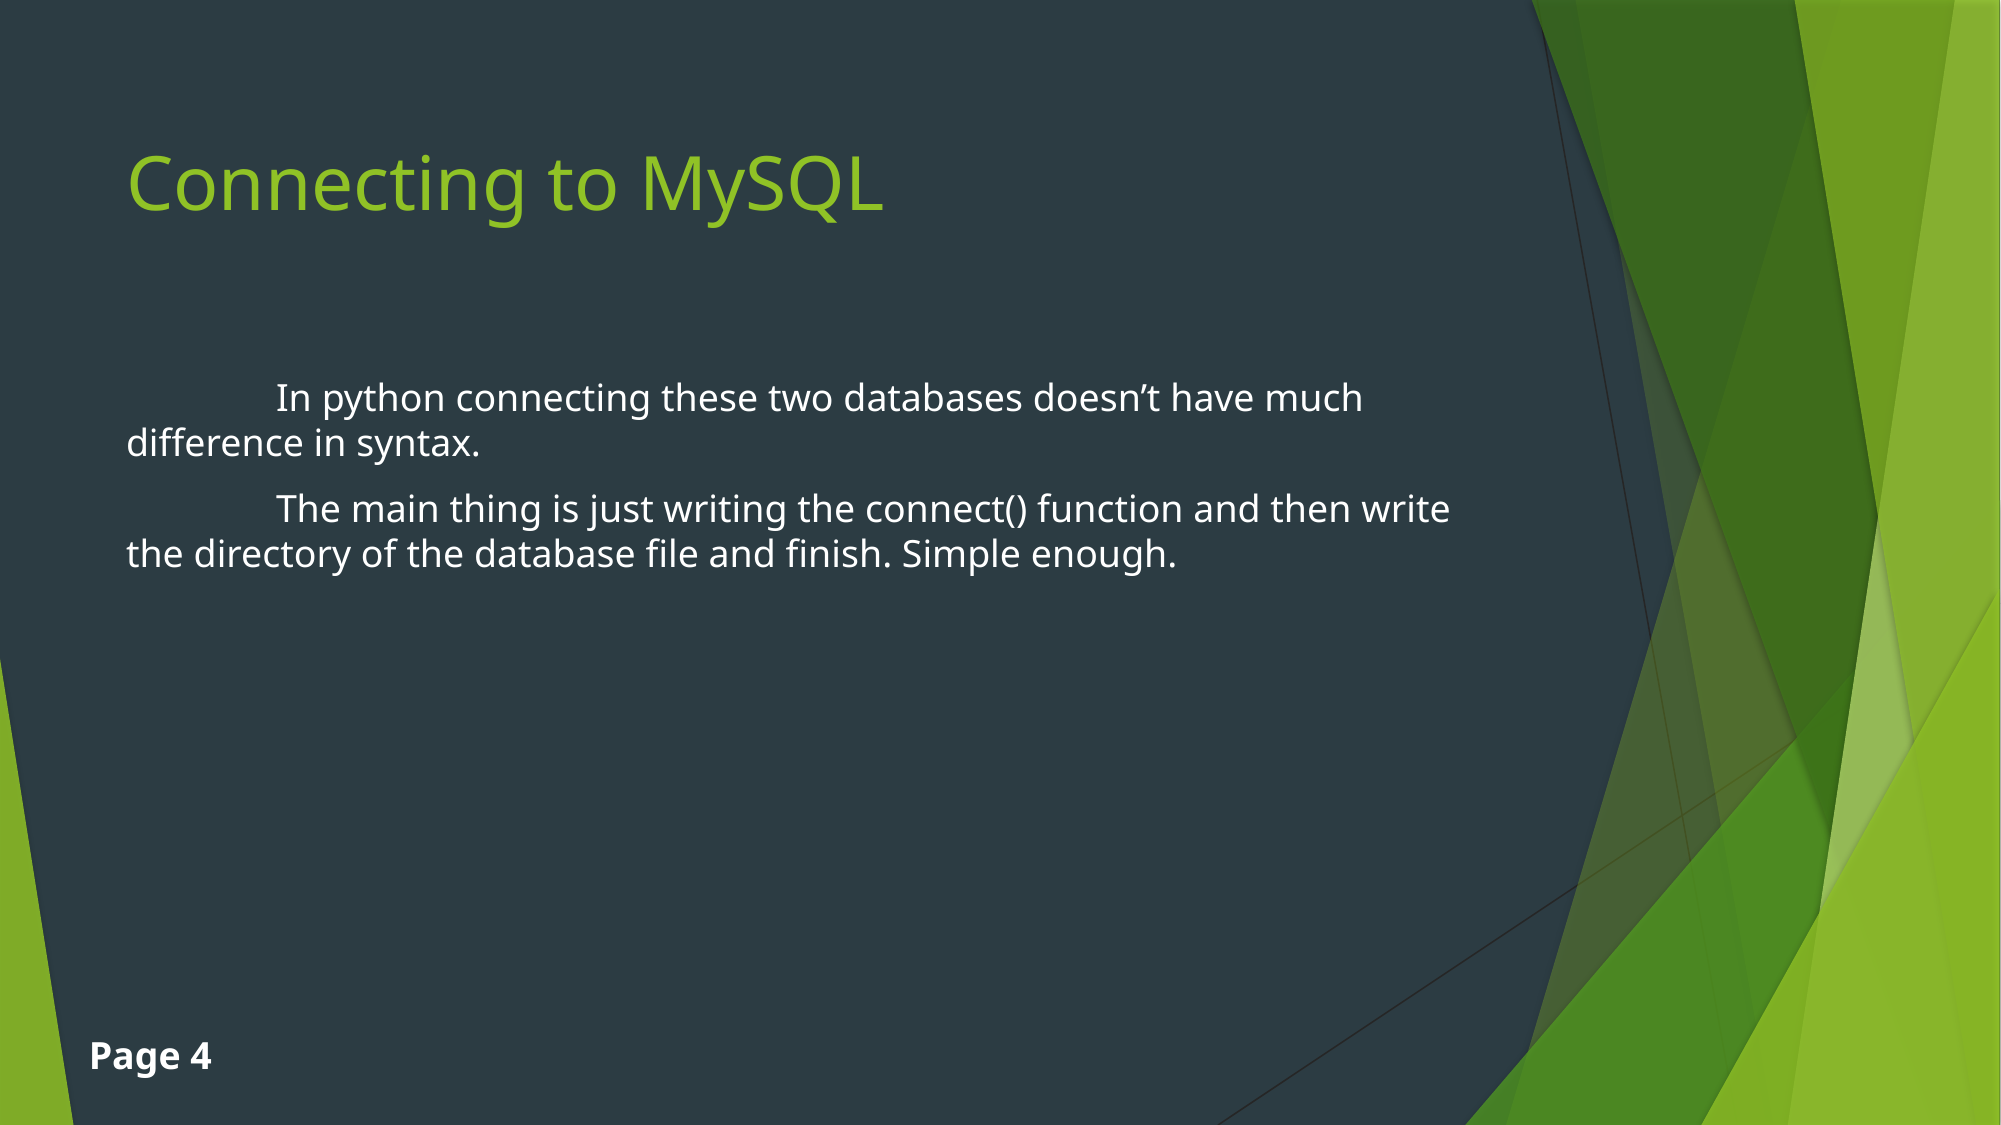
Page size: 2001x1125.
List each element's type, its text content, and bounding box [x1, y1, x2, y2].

text_box Page 4 [74, 1024, 236, 1085]
list In python connecting these two databases doesn’t have much difference in syntax. The main thing is just writing the connect() function and then write the directory of the database file and finish. Simple enough. [111, 366, 1522, 620]
title Connecting to MySQL [111, 127, 1522, 234]
